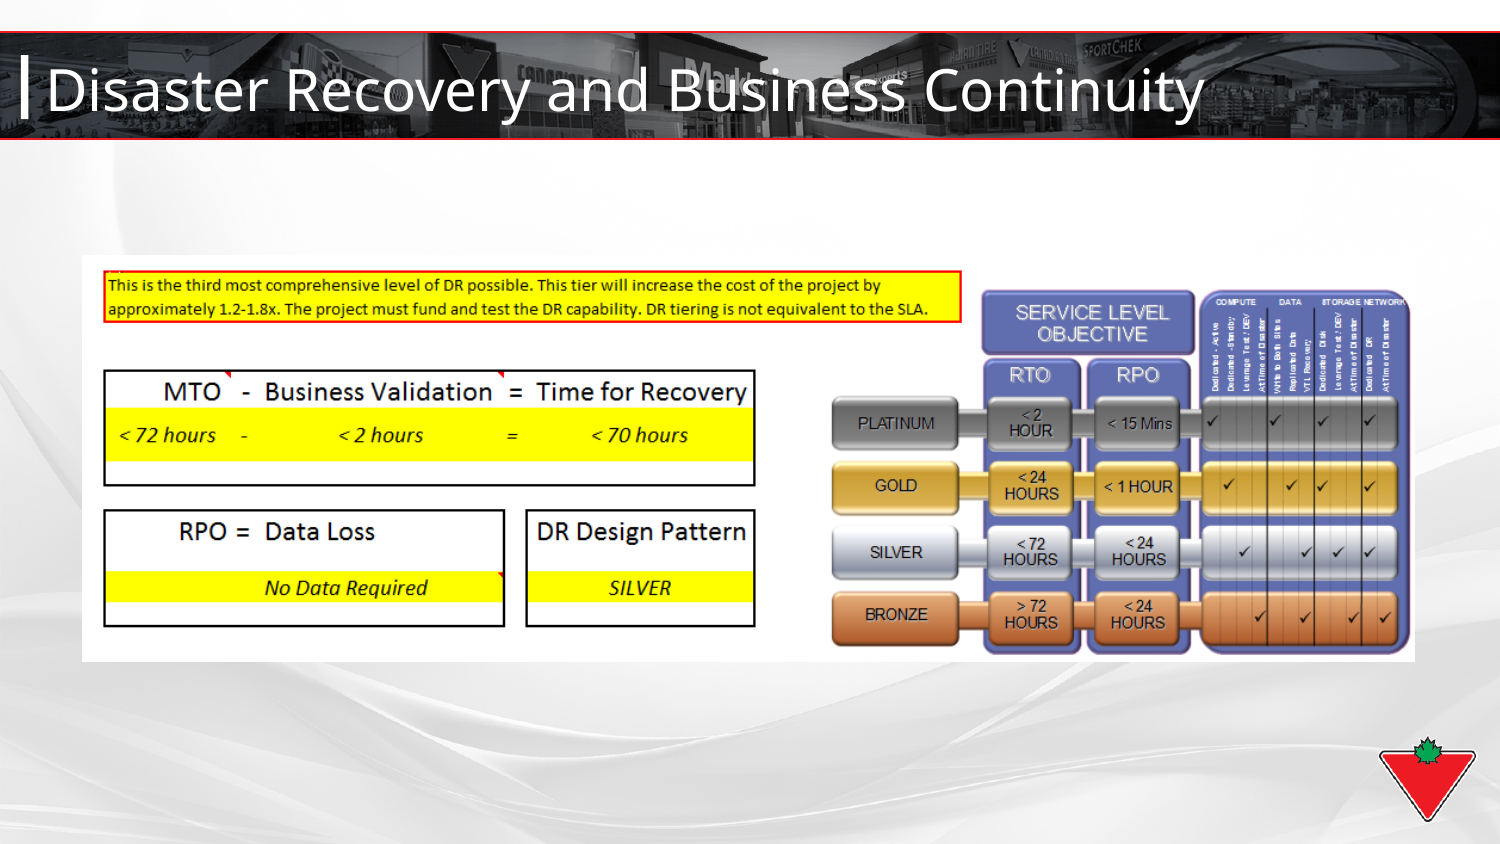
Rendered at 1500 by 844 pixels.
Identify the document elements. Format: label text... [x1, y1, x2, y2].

title Disaster Recovery and Business Continuity [30, 33, 1381, 142]
picture [0, 0, 1500, 844]
